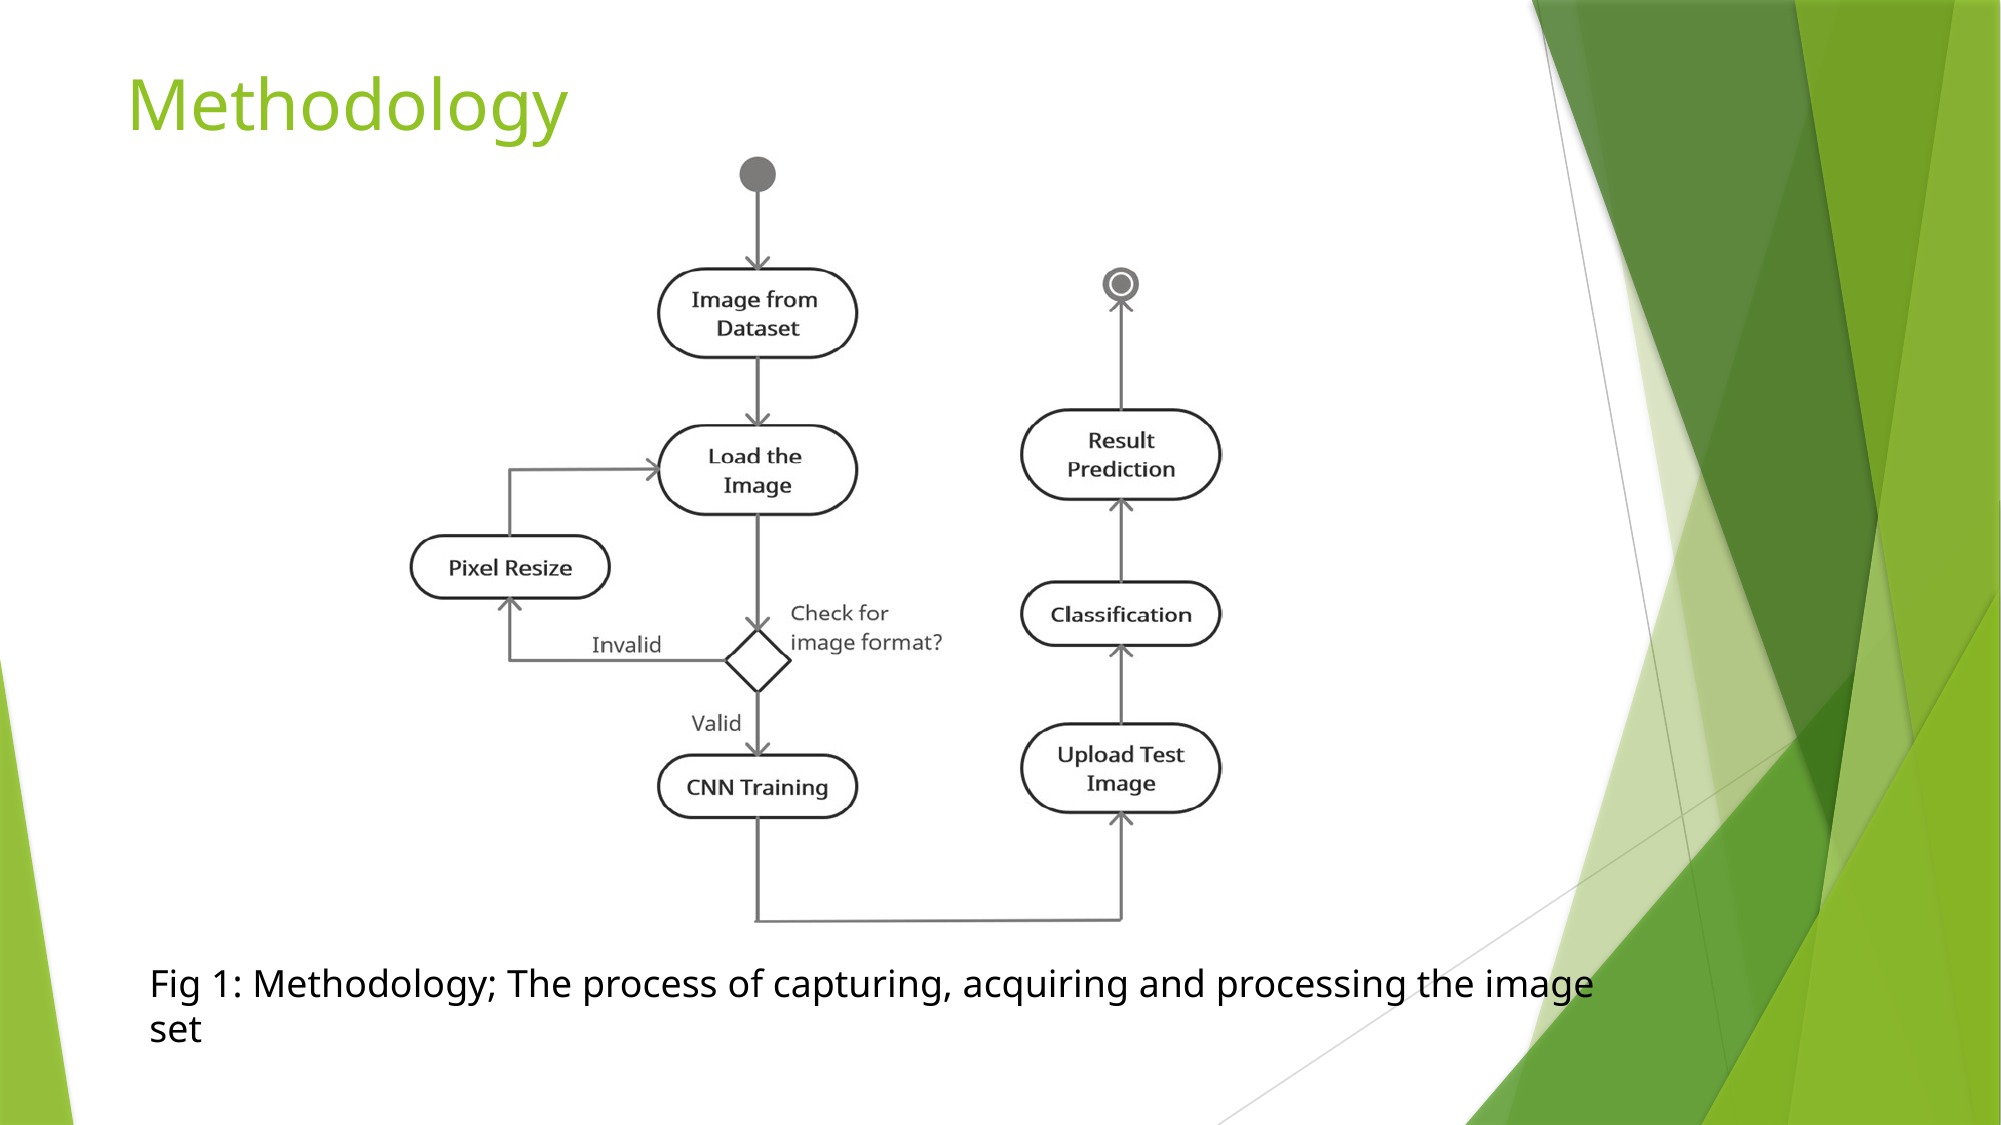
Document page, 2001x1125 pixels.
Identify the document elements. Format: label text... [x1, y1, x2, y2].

title Methodology [111, 52, 1522, 180]
picture [408, 156, 1224, 924]
text_box Fig 1: Methodology; The process of capturing, acquiring and processing the image set [134, 952, 1639, 1058]
